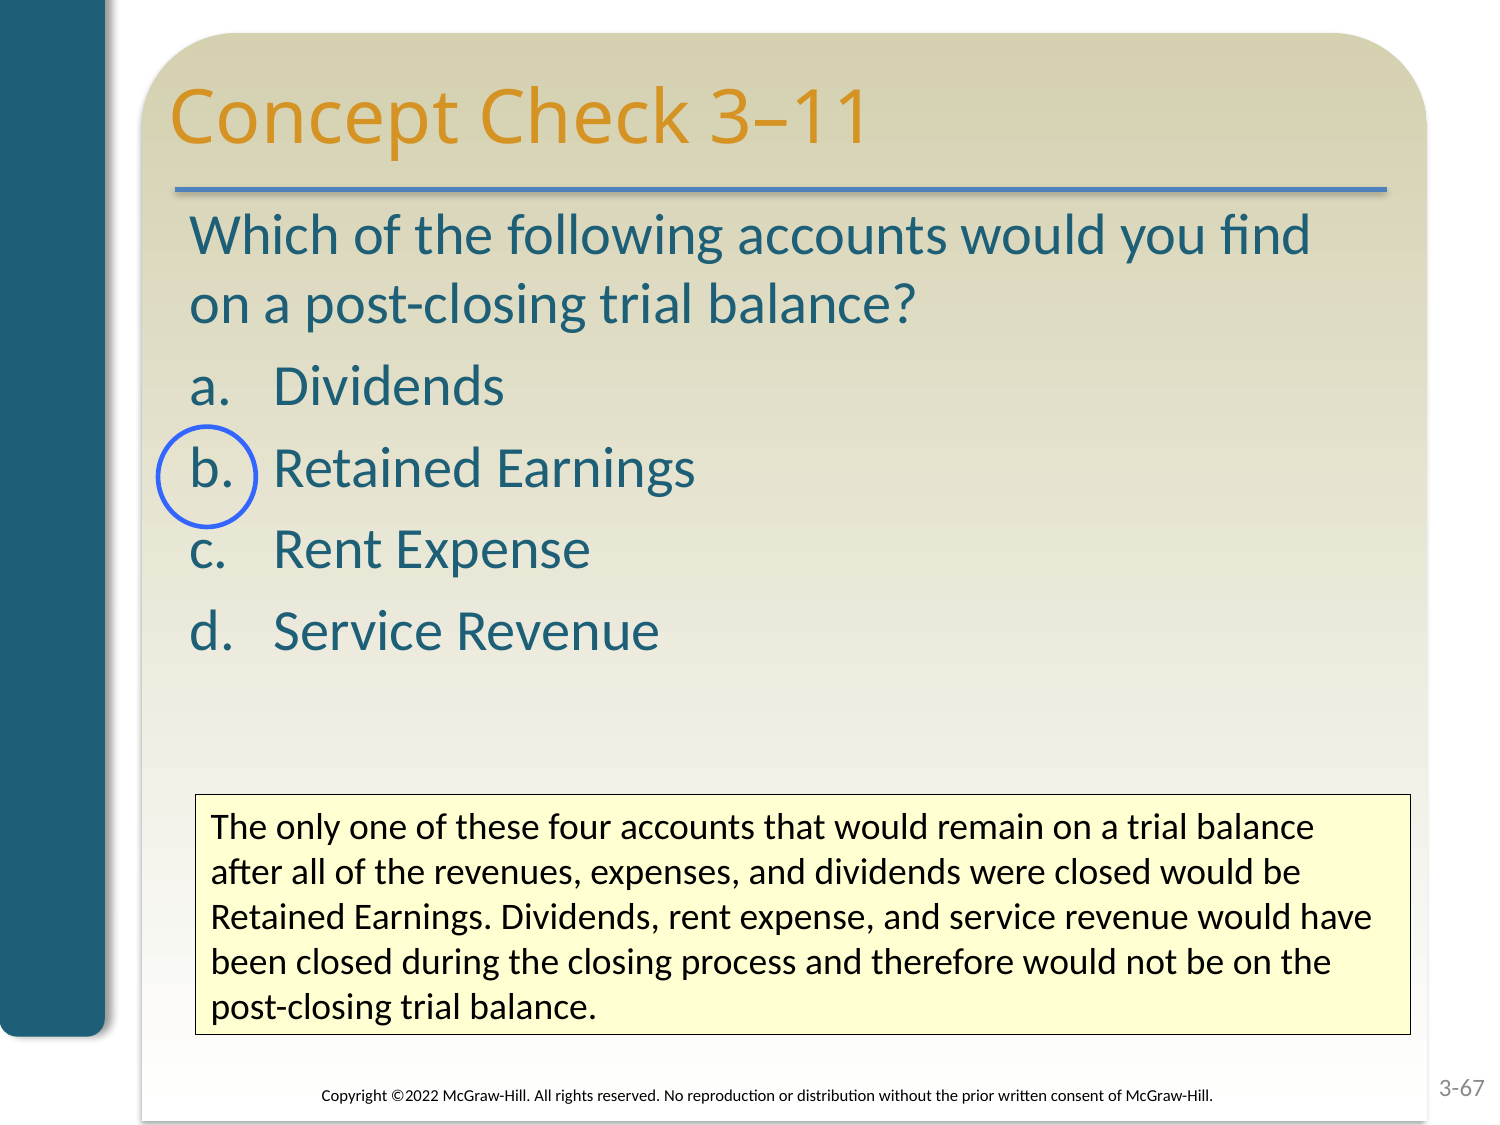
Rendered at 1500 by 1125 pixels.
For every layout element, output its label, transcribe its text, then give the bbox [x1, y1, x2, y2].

text_box The only one of these four accounts that would remain on a trial balance after all of the revenues, expenses, and dividends were closed would be Retained Earnings. Dividends, rent expense, and service revenue would have been closed during the closing process and therefore would not be on the post-closing trial balance. [195, 794, 1411, 1035]
title Concept Check 3–11 [153, 61, 1454, 193]
text_box [158, 426, 256, 527]
list Which of the following accounts would you find on a post-closing trial balance? Dividends Retained Earnings Rent Expense Service Revenue [174, 193, 1390, 916]
footer Copyright ©2022 McGraw-Hill. All rights reserved. No reproduction or distribution without the prior written consent of McGraw-Hill. [233, 1064, 1307, 1125]
